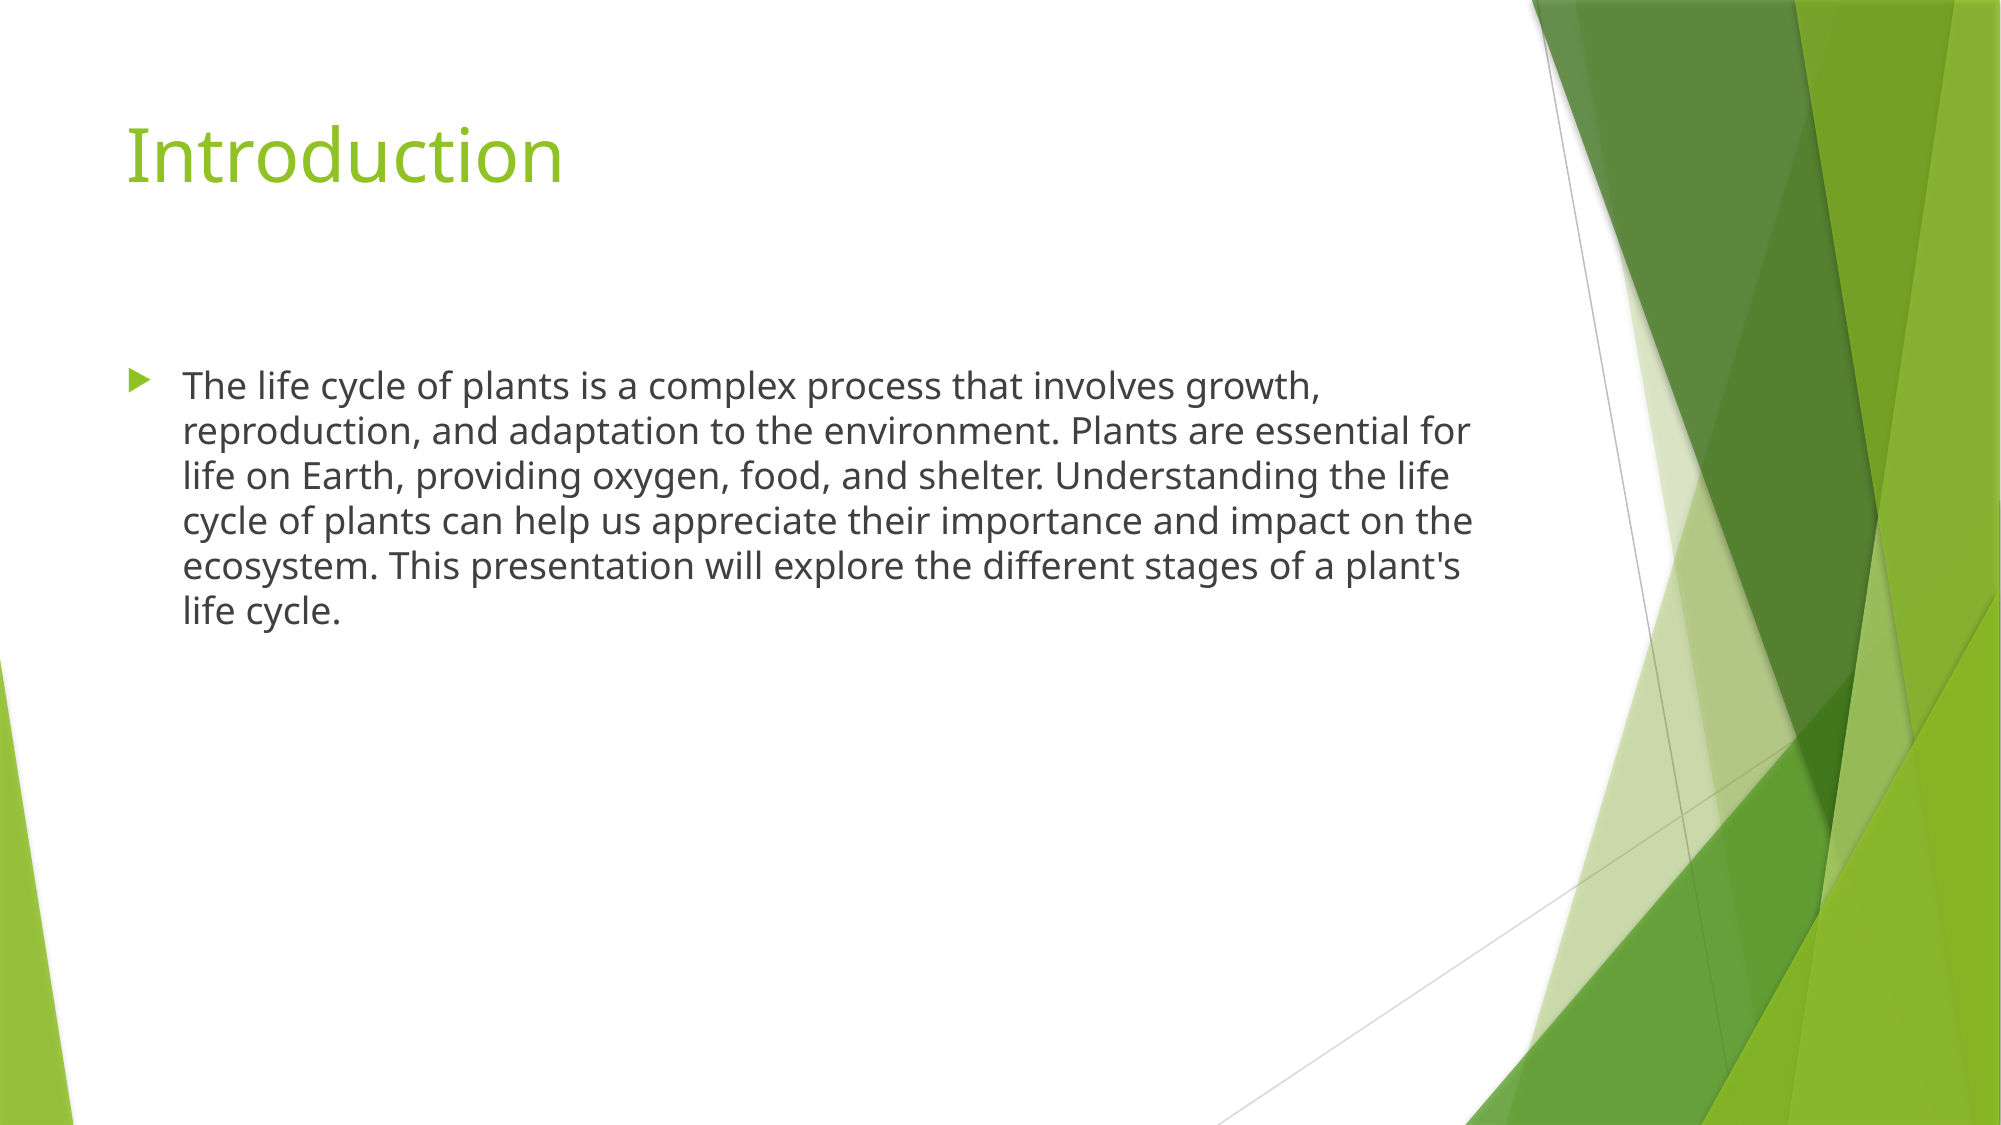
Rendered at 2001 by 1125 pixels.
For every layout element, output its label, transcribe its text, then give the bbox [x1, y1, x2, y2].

list The life cycle of plants is a complex process that involves growth, reproduction, and adaptation to the environment. Plants are essential for life on Earth, providing oxygen, food, and shelter. Understanding the life cycle of plants can help us appreciate their importance and impact on the ecosystem. This presentation will explore the different stages of a plant's life cycle. [111, 354, 1522, 992]
title Introduction [111, 99, 1522, 317]
